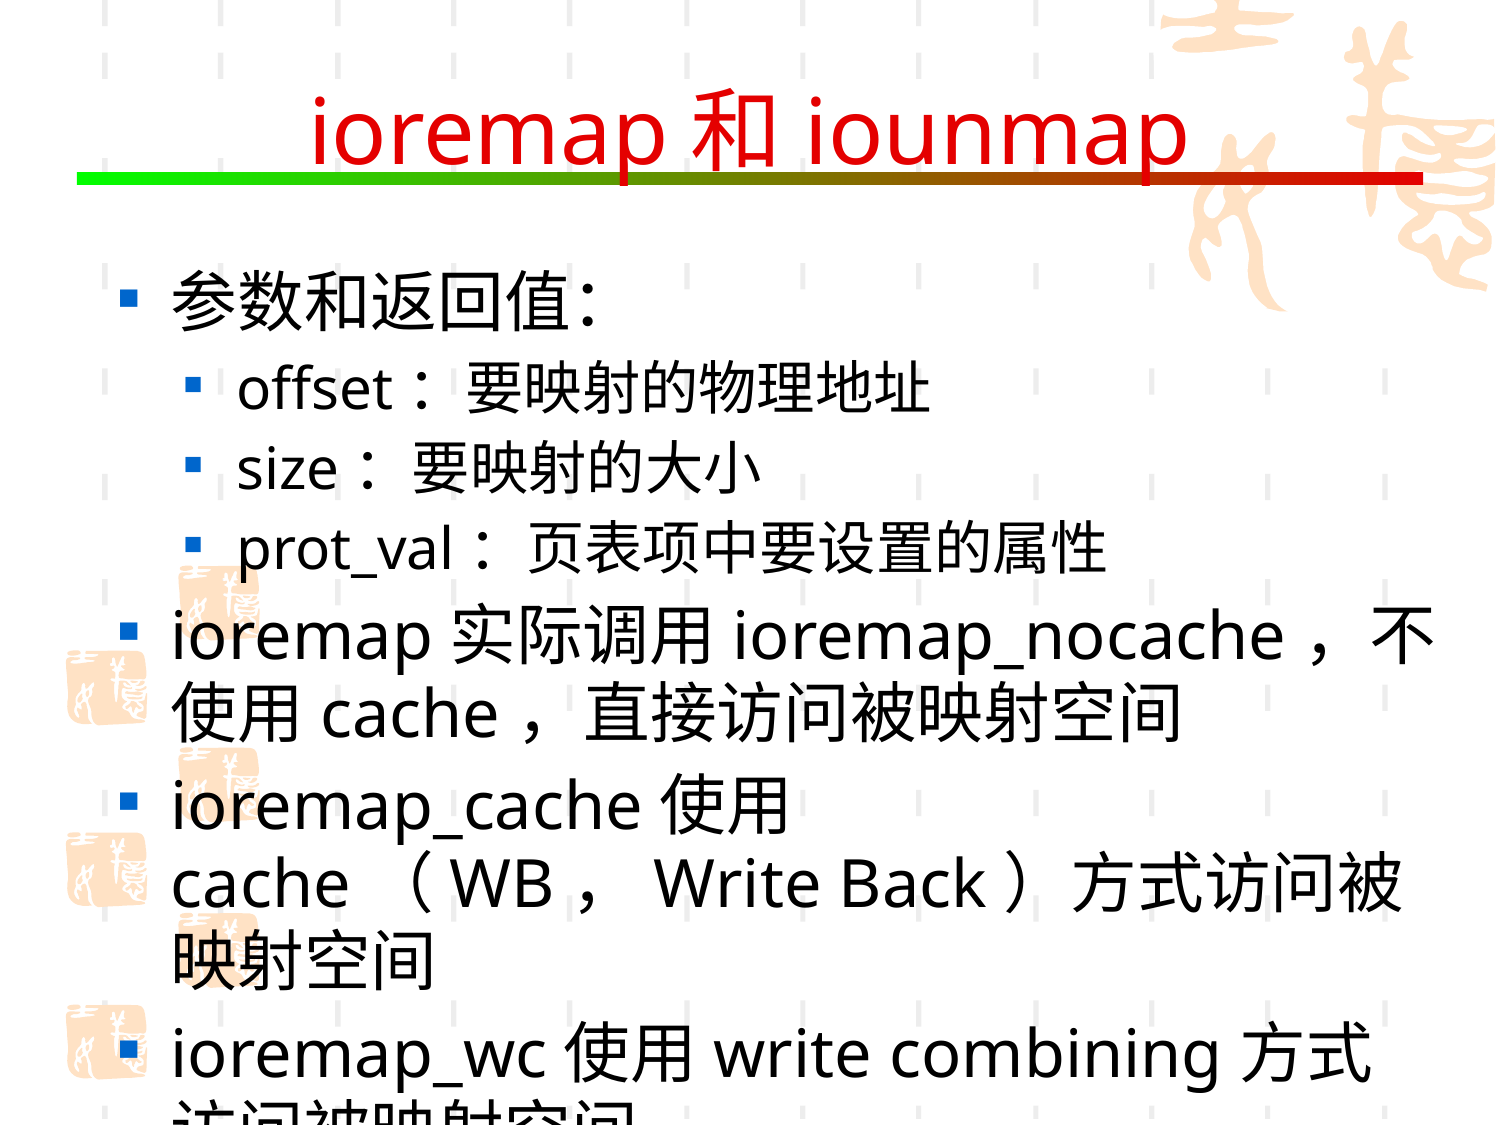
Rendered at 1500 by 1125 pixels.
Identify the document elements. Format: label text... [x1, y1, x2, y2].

list 参数和返回值： offset：要映射的物理地址 size：要映射的大小 prot_val：页表项中要设置的属性 ioremap实际调用ioremap_nocache，不使用cache，直接访问被映射空间 ioremap_cache使用cache（WB，Write Back）方式访问被映射空间 ioremap_wc使用write combining方式访问被映射空间 [99, 262, 1438, 998]
title ioremap和iounmap [48, 44, 1451, 219]
